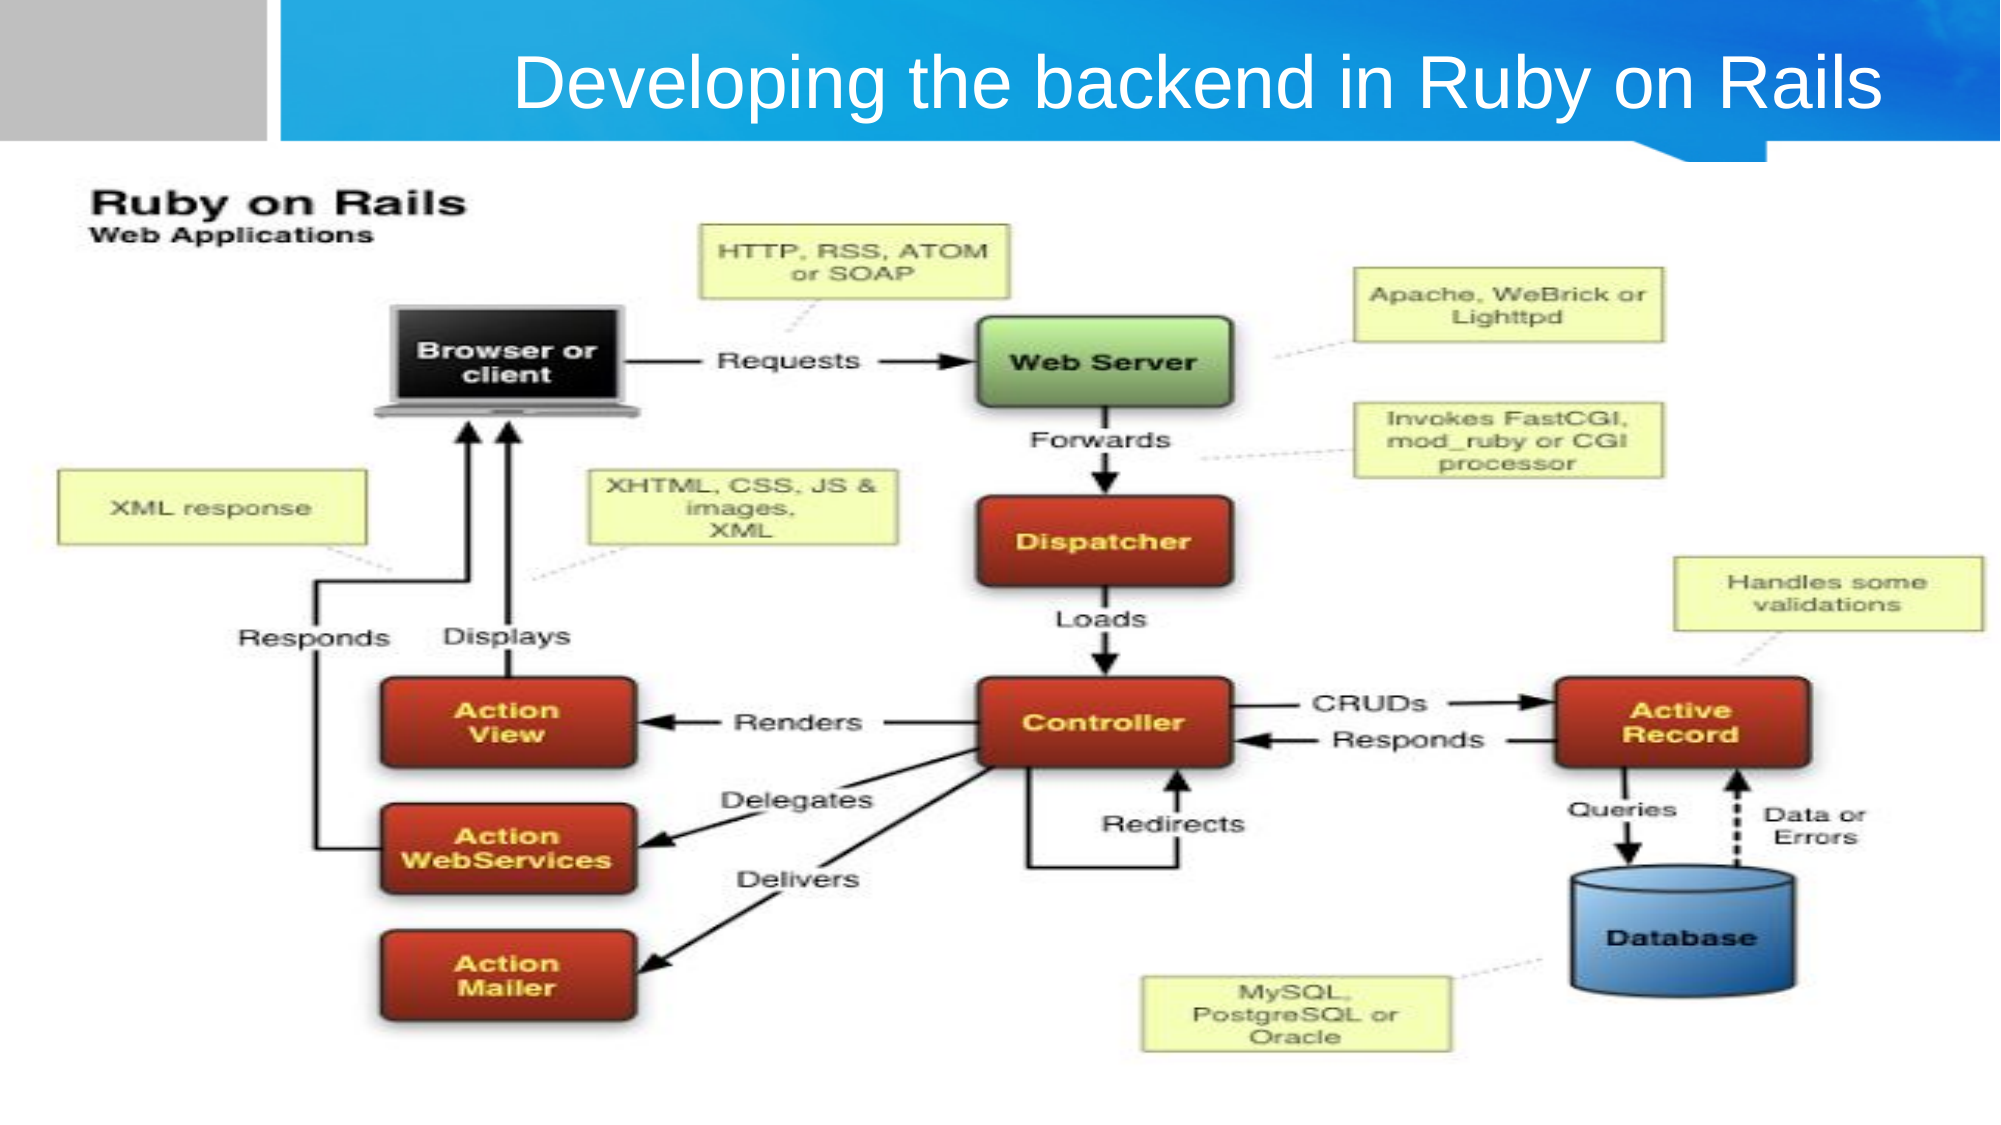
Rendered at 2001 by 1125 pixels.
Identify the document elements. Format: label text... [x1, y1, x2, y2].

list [27, 162, 2000, 1070]
picture [0, 0, 2000, 1125]
title Developing the backend in Ruby on Rails [99, 30, 1901, 127]
